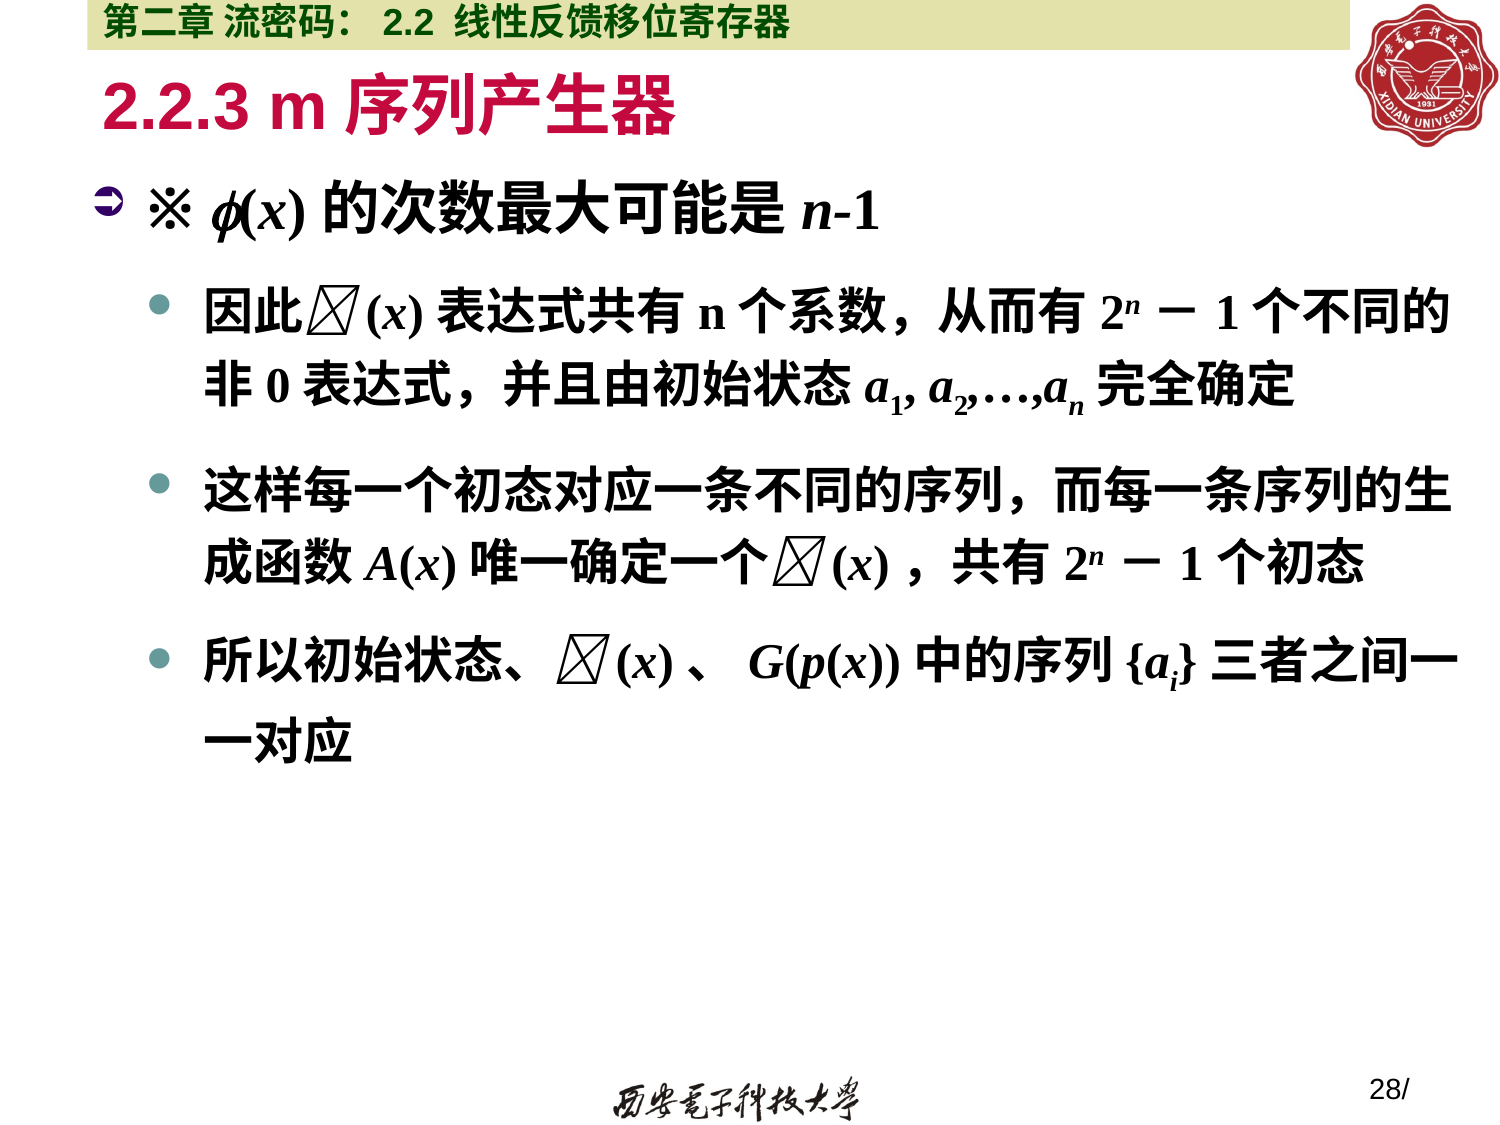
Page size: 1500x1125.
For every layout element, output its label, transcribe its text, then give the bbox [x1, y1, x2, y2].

picture [612, 1076, 863, 1125]
text_box 第二章 流密码：2.2 线性反馈移位寄存器 [87, 0, 1350, 50]
title 2.2.3 m序列产生器 [87, 62, 1351, 149]
slide_number 28/ [1212, 1062, 1426, 1113]
list ※ (x)的次数最大可能是n-1 因此(x)表达式共有n个系数，从而有2n－1个不同的非0表达式，并且由初始状态a1, a2,…,an完全确定 这样每一个初态对应一条不同的序列，而每一条序列的生成函数A(x)唯一确定一个(x)，共有2n－1个初态 所以初始状态、(x)、G(p(x))中的序列{ai}三者之间一一对应 [74, 149, 1476, 1051]
picture [1350, 0, 1500, 150]
